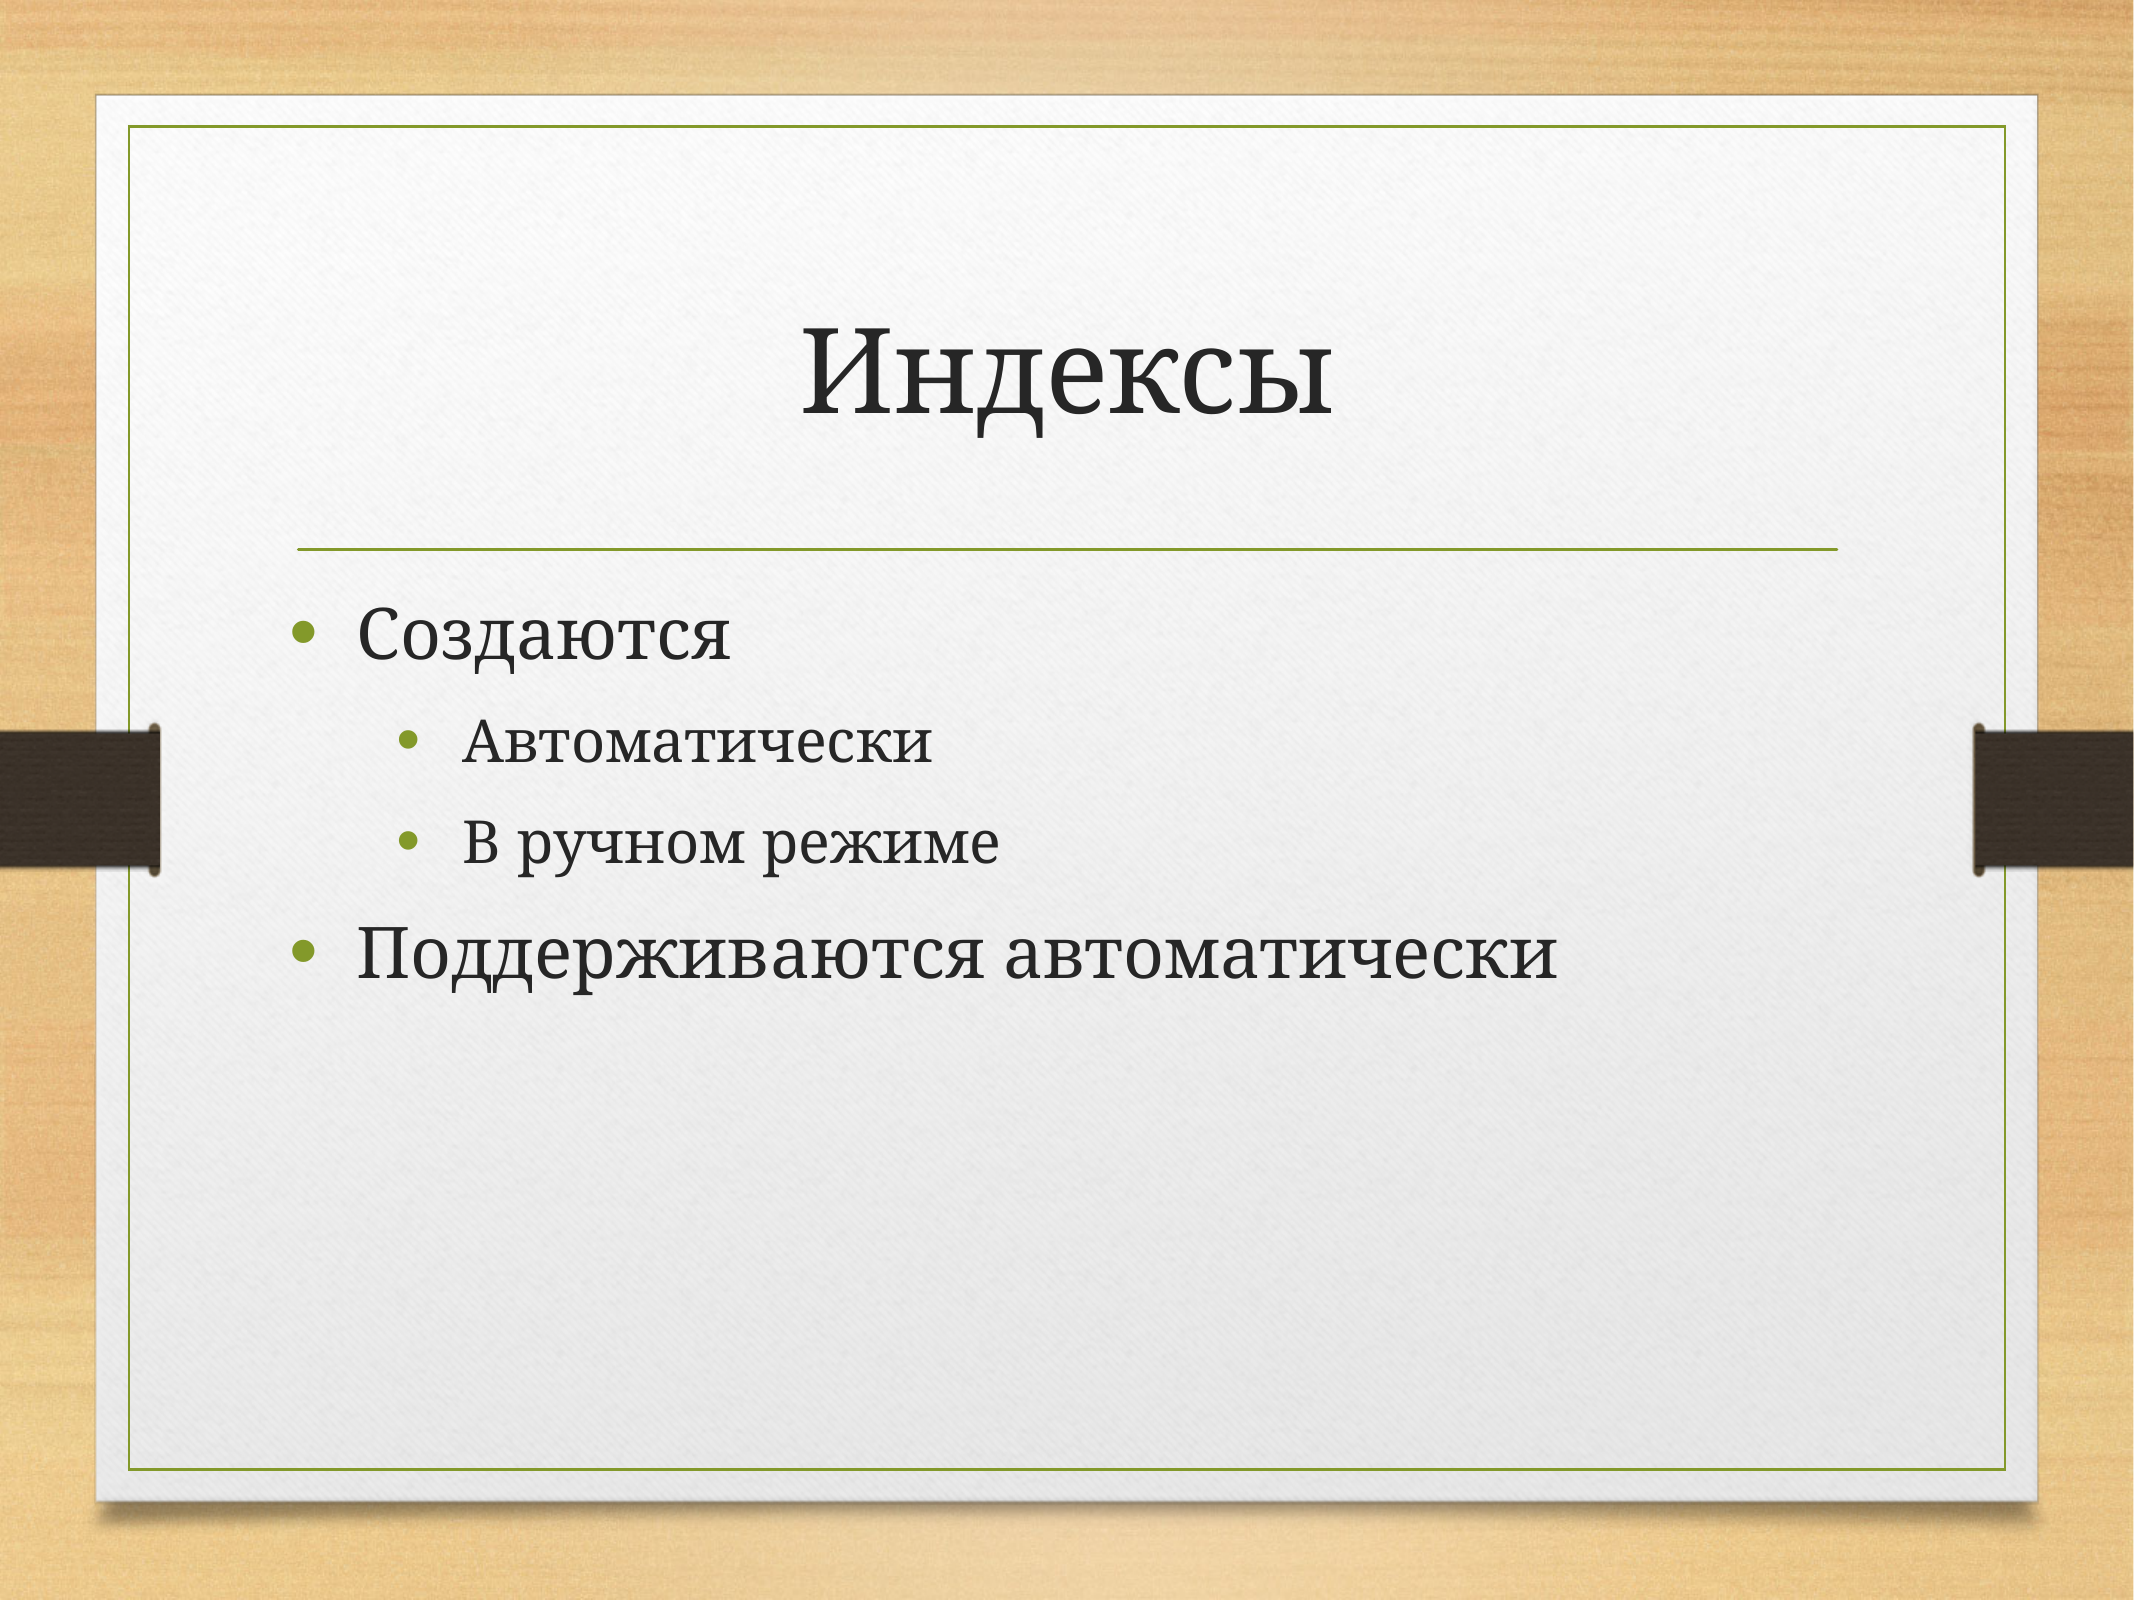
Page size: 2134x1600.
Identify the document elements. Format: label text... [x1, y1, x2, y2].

title Индексы [274, 213, 1861, 518]
picture [0, 0, 2134, 1600]
list Создаются Автоматически В ручном режиме Поддерживаются автоматически [274, 580, 1861, 1385]
